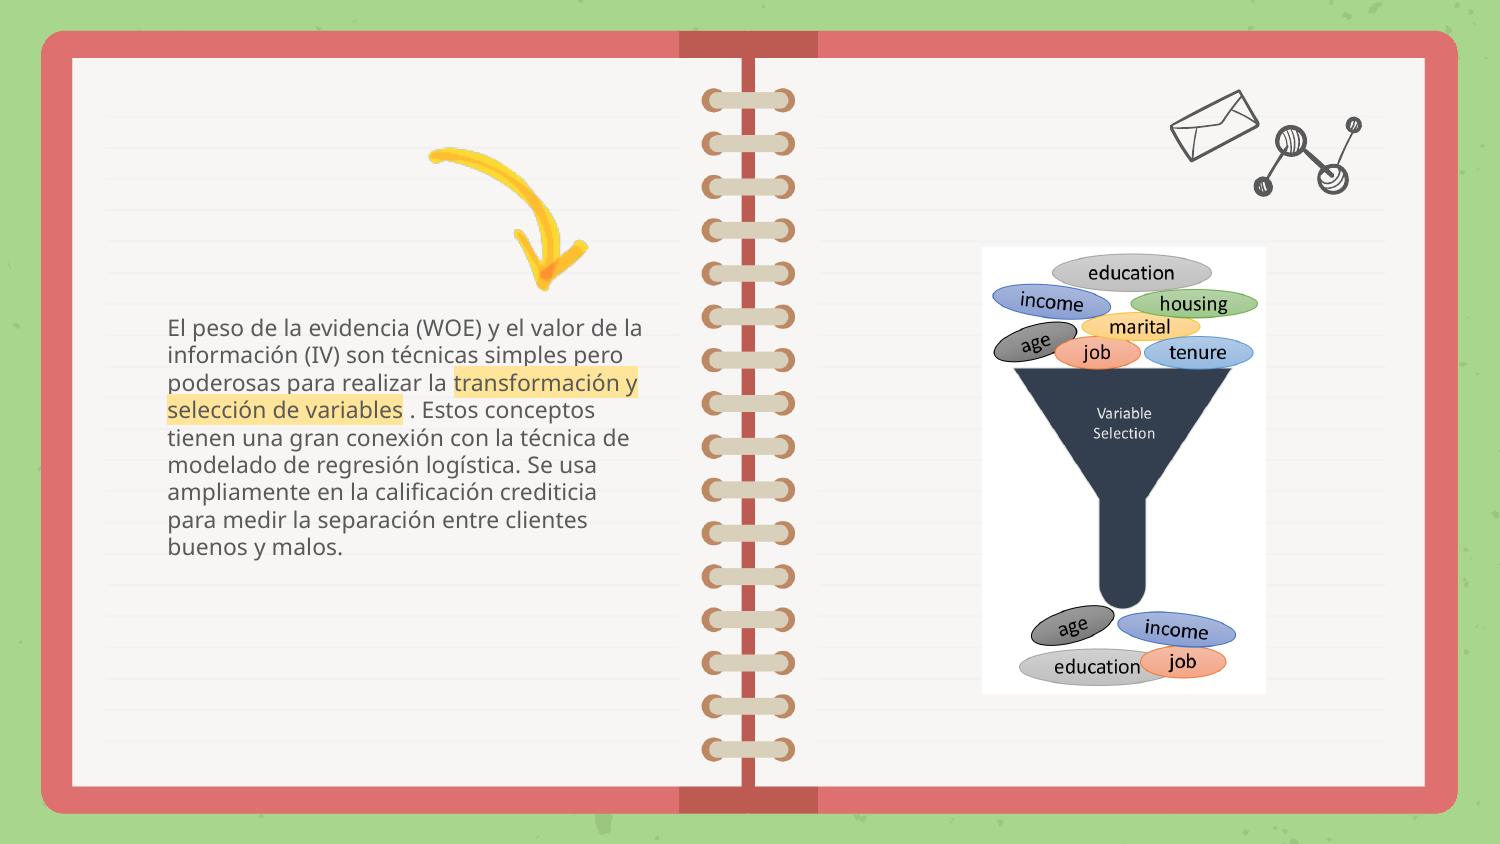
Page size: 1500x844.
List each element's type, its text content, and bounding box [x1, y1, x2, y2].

text_box [1169, 89, 1260, 163]
subtitle El peso de la evidencia (WOE) y el valor de la información (IV) son técnicas simples pero poderosas para realizar la transformación y selección de variables . Estos conceptos tienen una gran conexión con la técnica de modelado de regresión logística. Se usa ampliamente en la calificación crediticia para medir la separación entre clientes buenos y malos. [152, 298, 663, 728]
text_box [1253, 116, 1362, 197]
picture [41, 30, 1458, 814]
